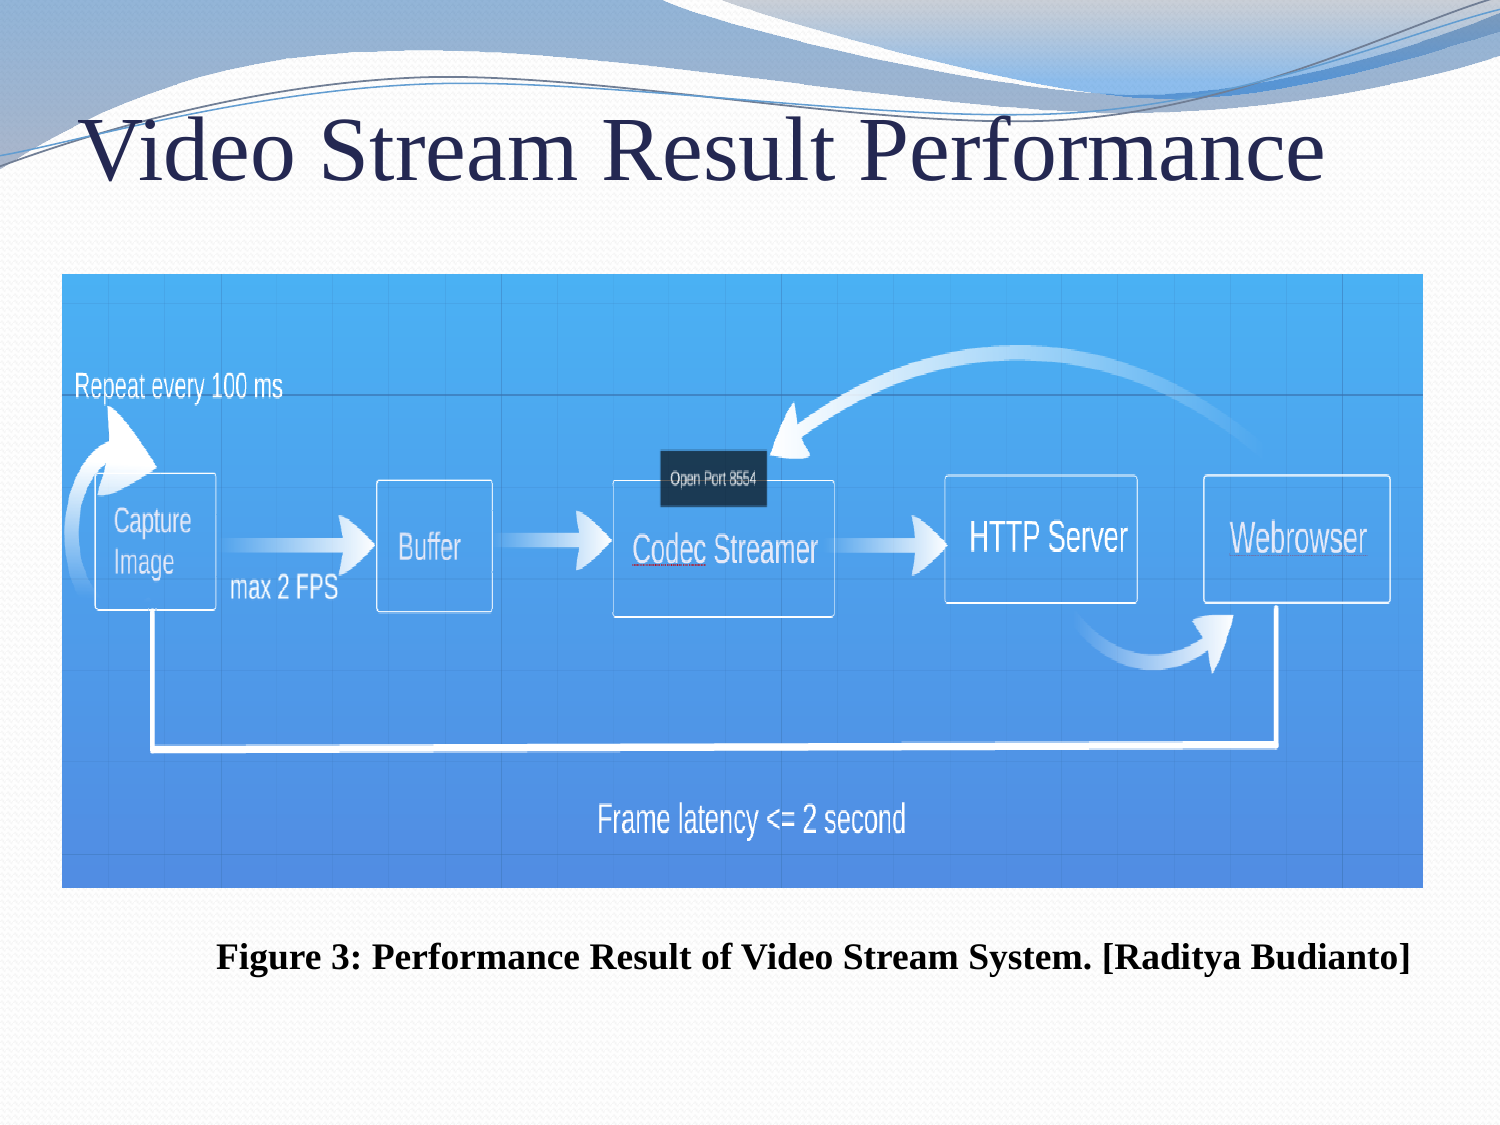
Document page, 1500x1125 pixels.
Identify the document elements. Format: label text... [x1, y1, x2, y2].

picture [62, 274, 1424, 888]
text_box Figure 3: Performance Result of Video Stream System. [Raditya Budianto] [51, 925, 1437, 985]
title Video Stream Result Performance [62, 75, 1413, 238]
text_box [0, 0, 1500, 75]
